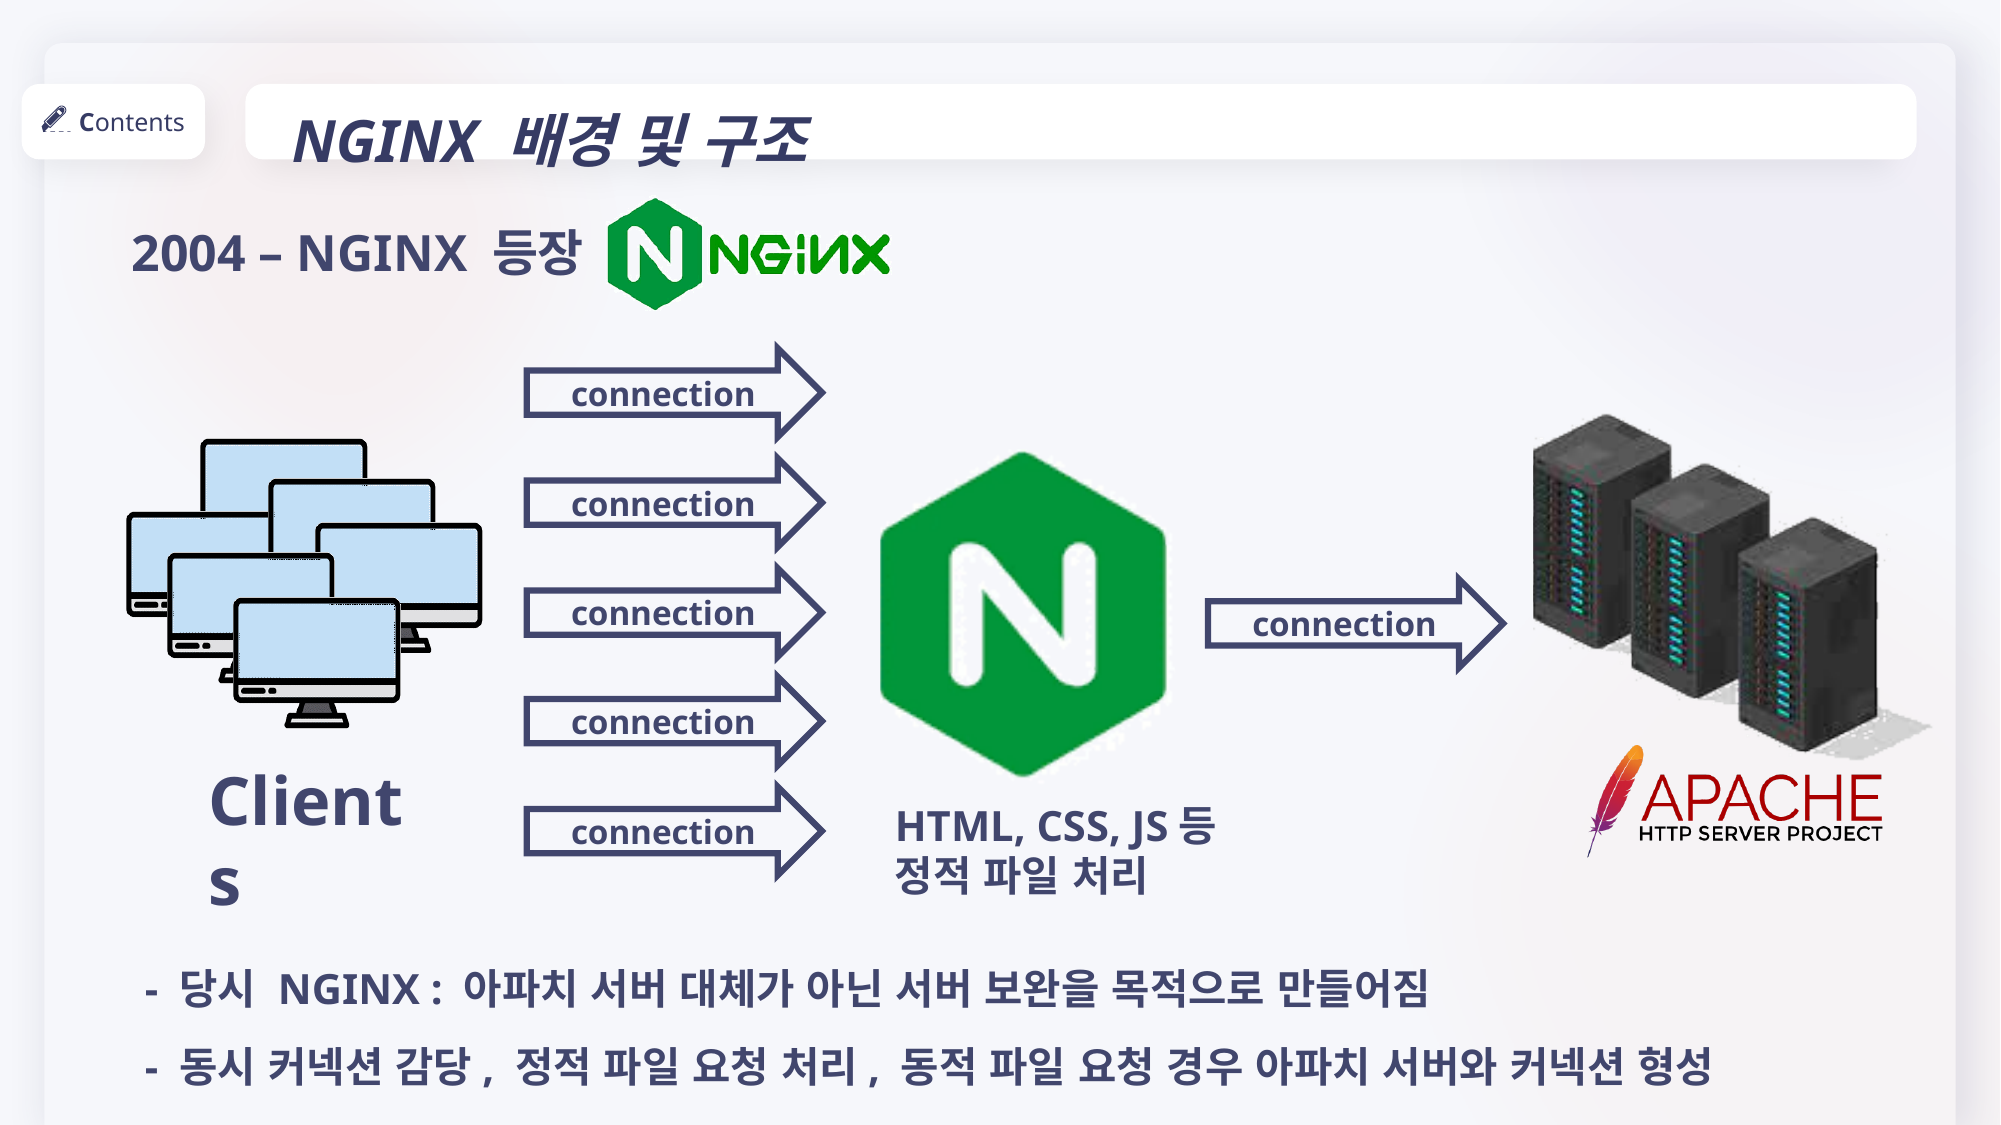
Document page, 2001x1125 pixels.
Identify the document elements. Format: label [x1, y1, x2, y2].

text_box [526, 348, 822, 876]
picture [1533, 409, 1937, 858]
text_box [122, 435, 485, 729]
picture [879, 449, 1176, 786]
text_box [0, 0, 2000, 1125]
picture [592, 186, 922, 319]
